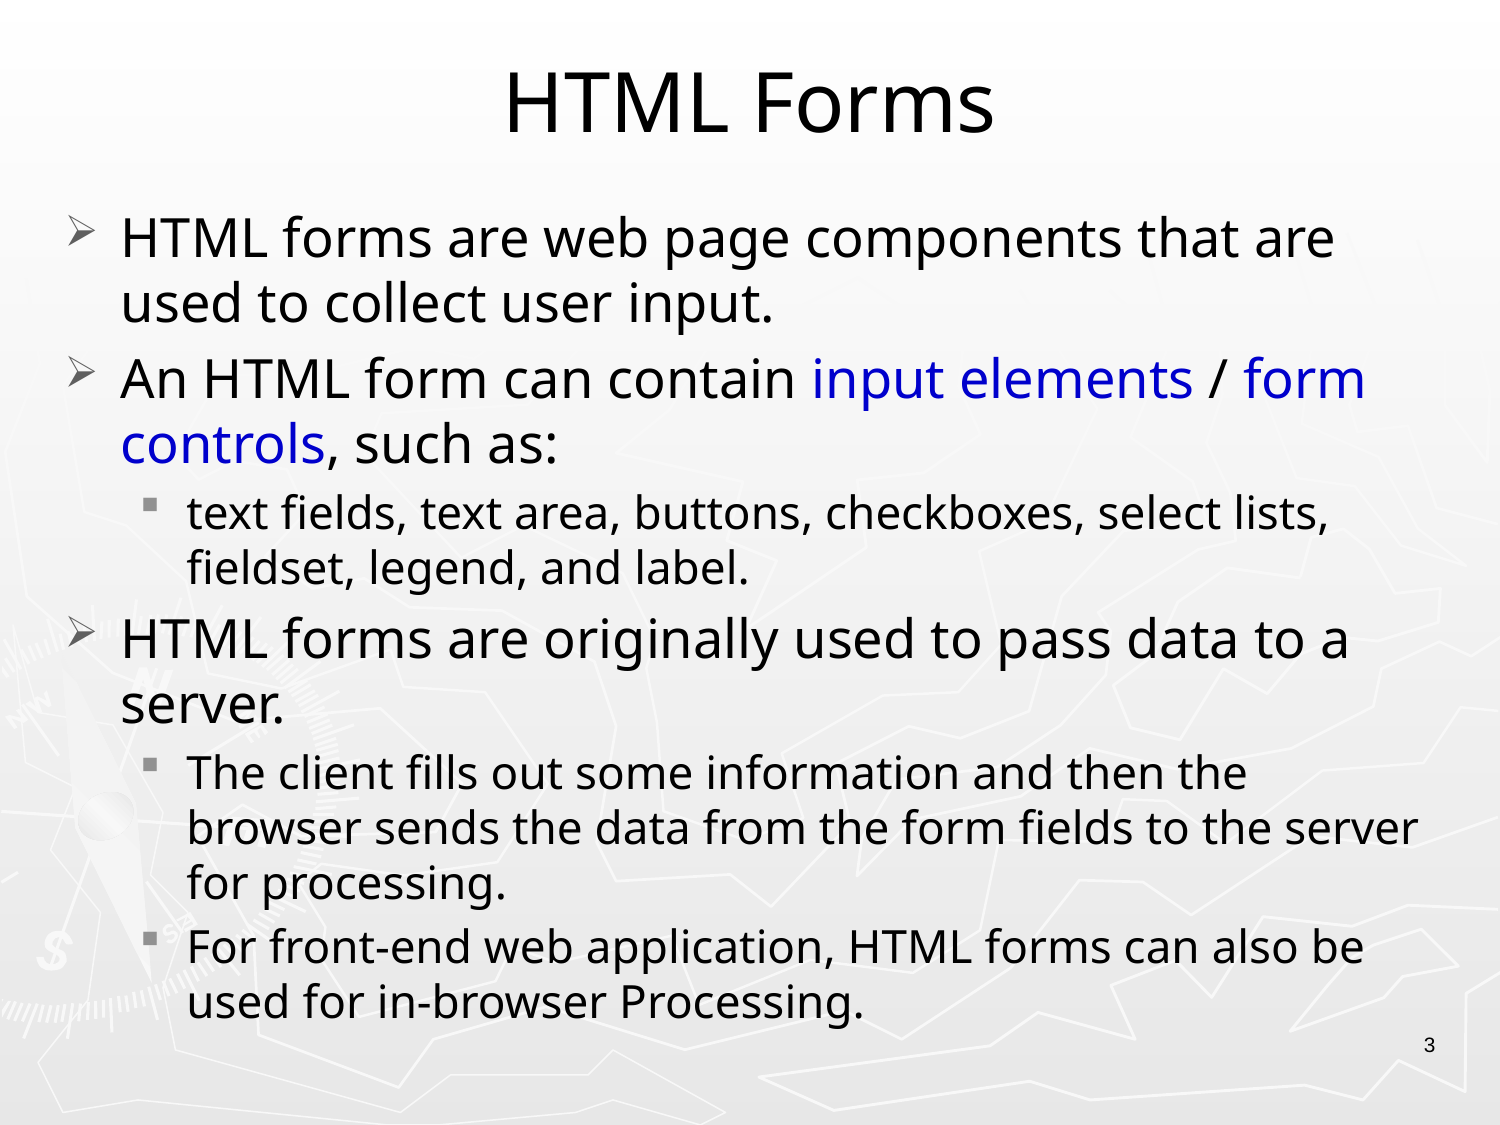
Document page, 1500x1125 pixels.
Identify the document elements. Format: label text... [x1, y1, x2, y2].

title HTML Forms [49, 37, 1451, 161]
list HTML forms are web page components that are used to collect user input. An HTML form can contain input elements / form controls, such as: text fields, text area, buttons, checkboxes, select lists, fieldset, legend, and label. HTML forms are originally used to pass data to a server. The client fills out some information and then the browser sends the data from the form fields to the server for processing. For front-end web application, HTML forms can also be used for in-browser Processing. [49, 196, 1447, 1001]
slide_number 3 [1074, 1024, 1451, 1103]
